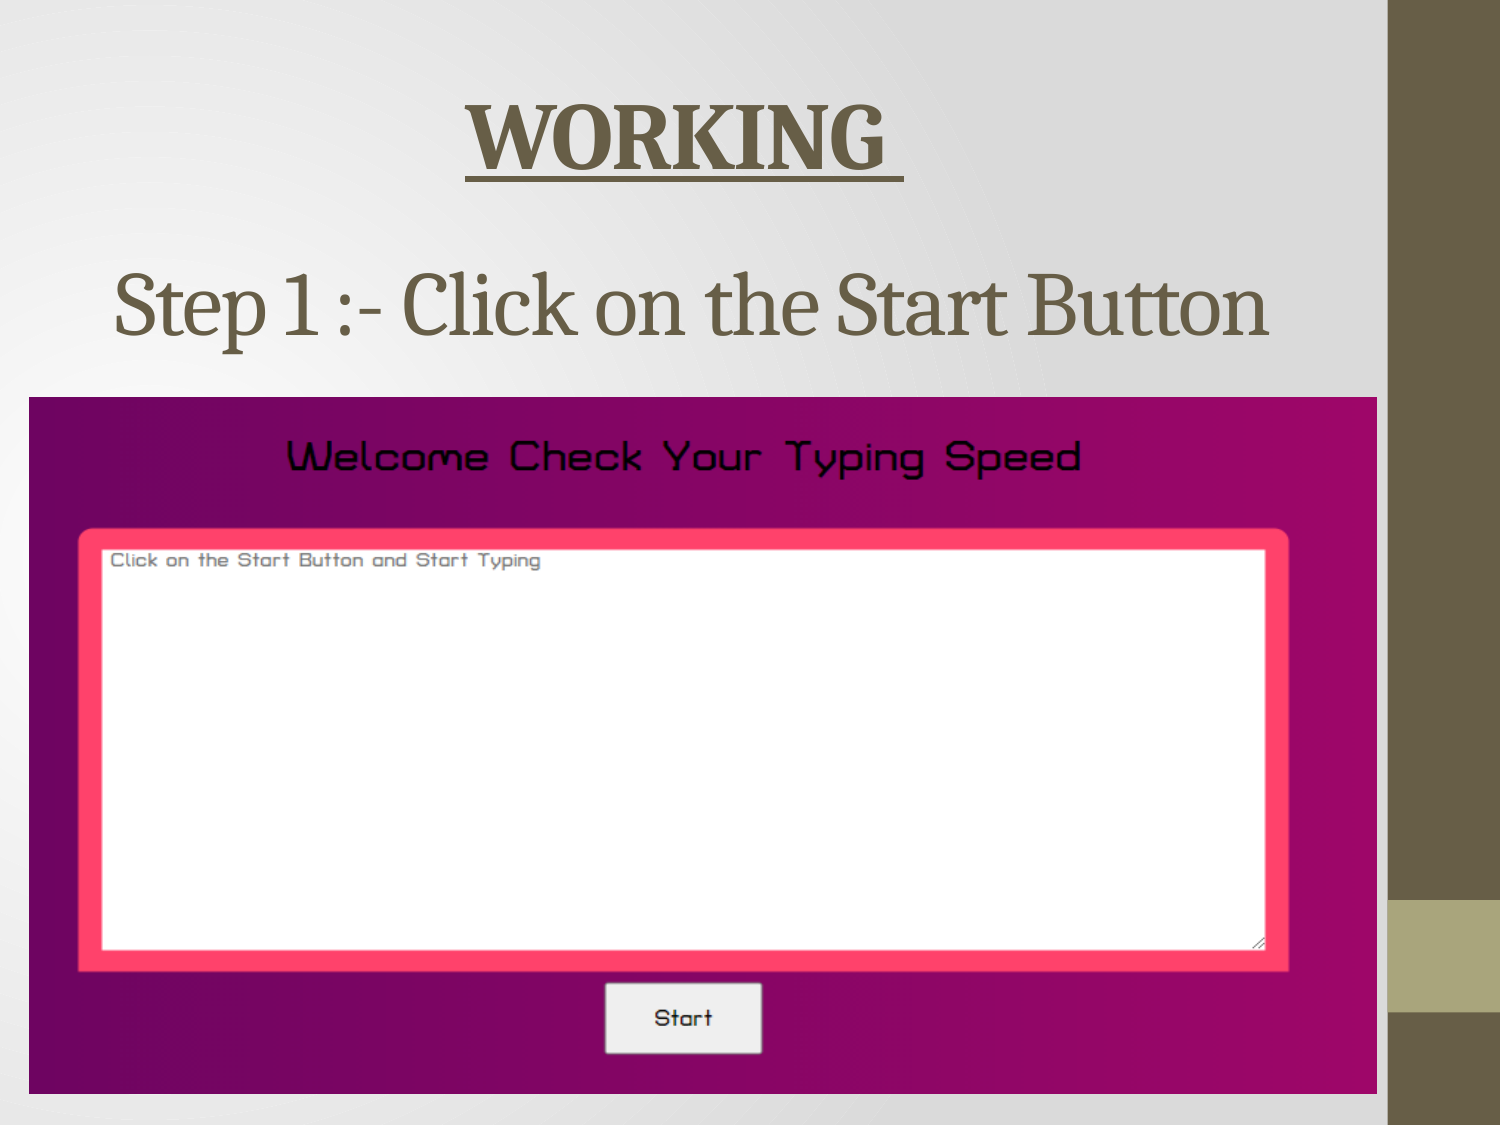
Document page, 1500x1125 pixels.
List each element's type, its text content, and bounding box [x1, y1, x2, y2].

text_box WORKING [53, 30, 1317, 232]
title Step 1 :- Click on the Start Button [29, 205, 1377, 393]
picture [28, 396, 1377, 1095]
